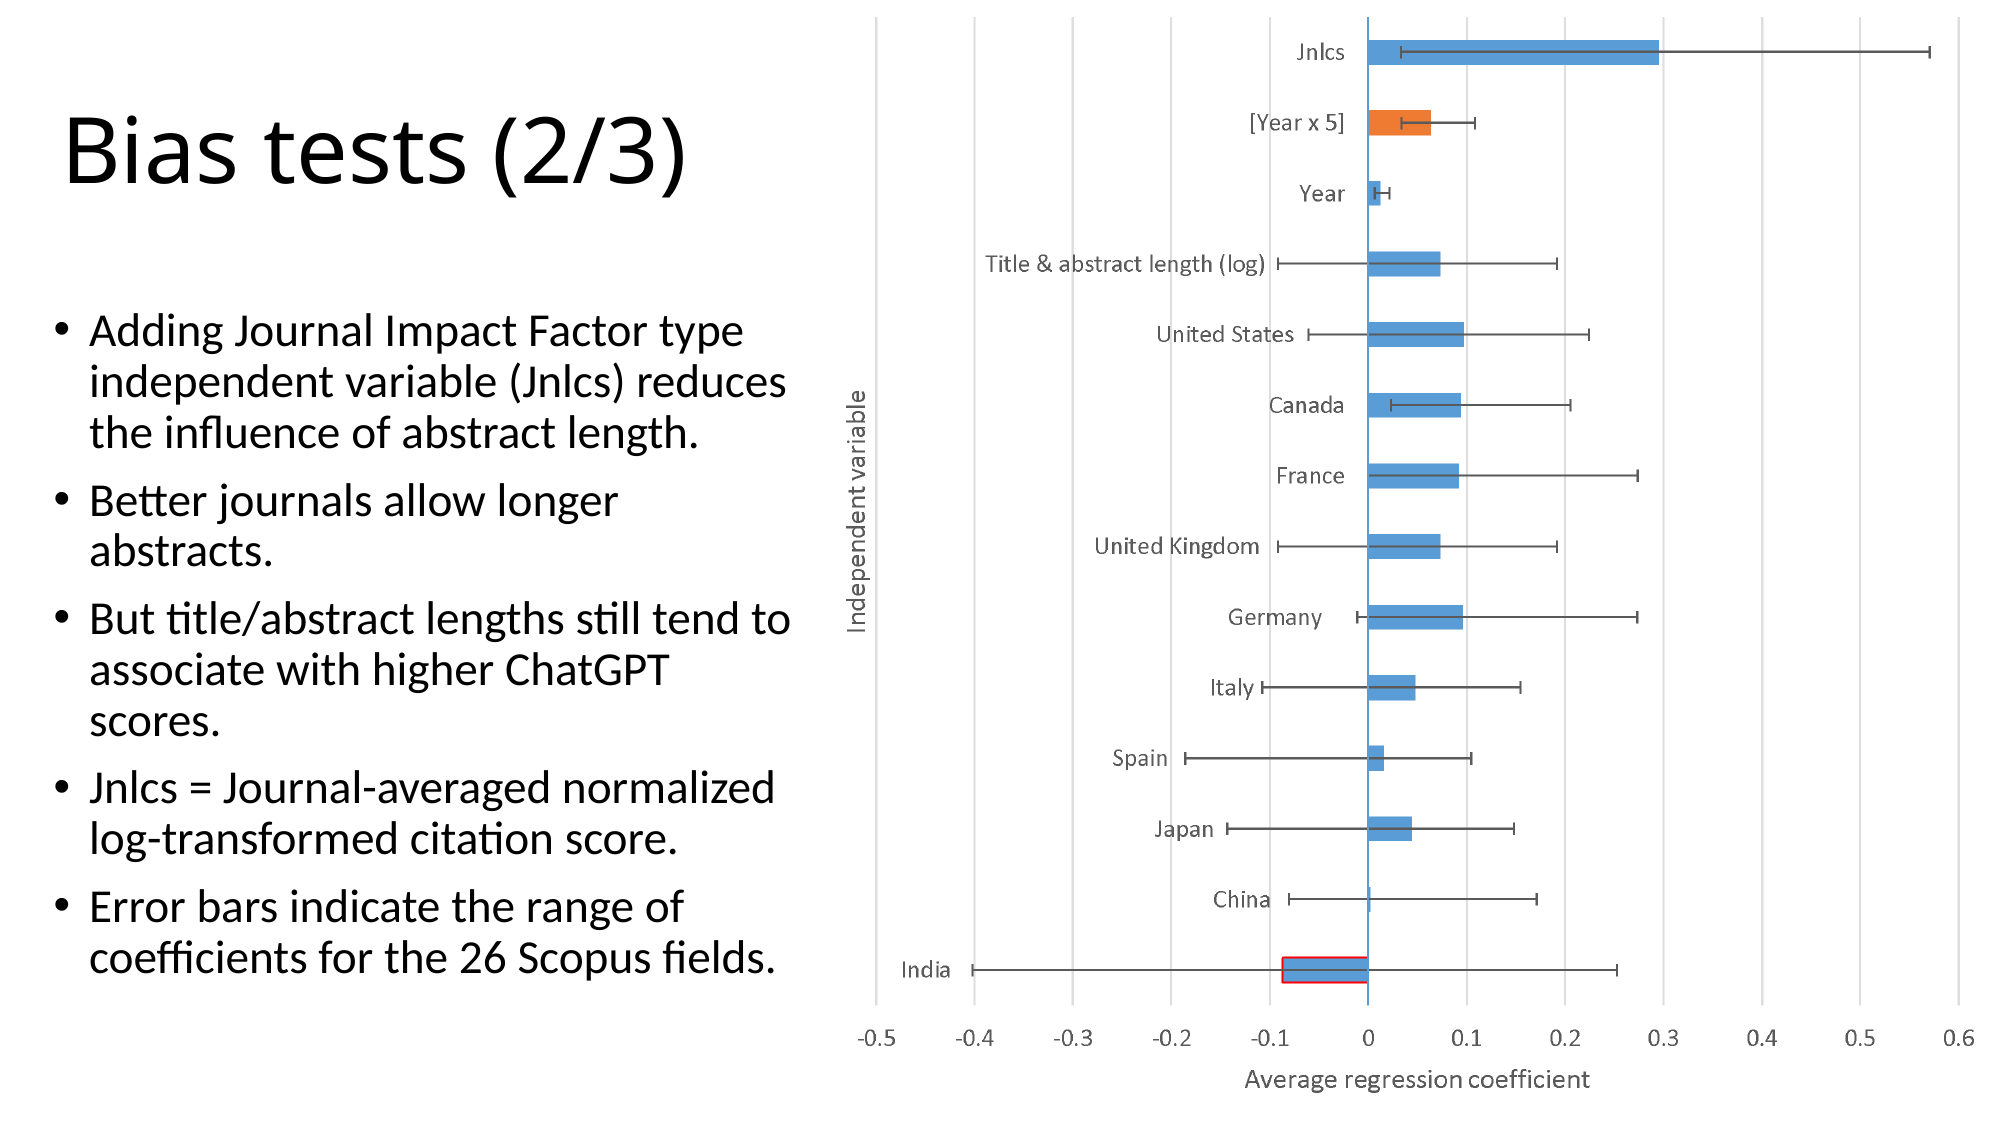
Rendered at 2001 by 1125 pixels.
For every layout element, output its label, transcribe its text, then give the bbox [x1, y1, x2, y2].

picture [834, 10, 1983, 1097]
title Bias tests (2/3) [46, 45, 806, 263]
list Adding Journal Impact Factor type independent variable (Jnlcs) reduces the influence of abstract length. Better journals allow longer abstracts. But title/abstract lengths still tend to associate with higher ChatGPT scores. Jnlcs = Journal-averaged normalized log-transformed citation score. Error bars indicate the range of coefficients for the 26 Scopus fields. [38, 298, 814, 1097]
